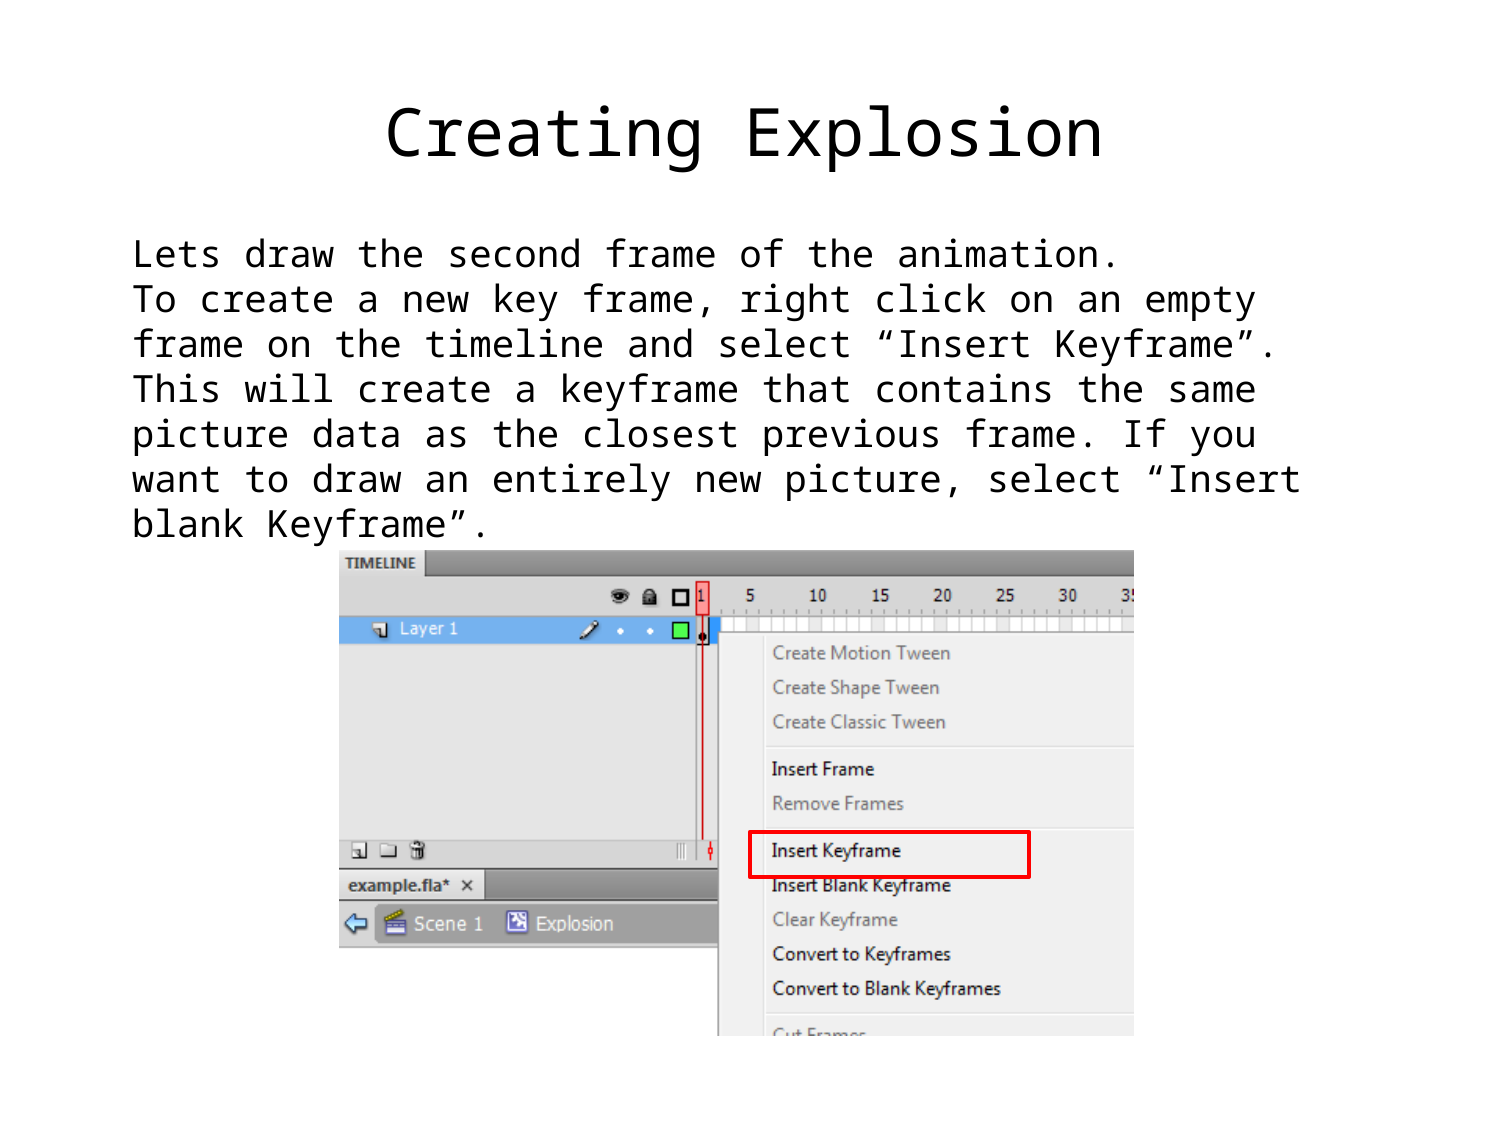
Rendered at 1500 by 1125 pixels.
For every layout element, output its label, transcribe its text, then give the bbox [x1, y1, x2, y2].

text_box Creating Explosion [70, 81, 1418, 177]
text_box Lets draw the second frame of the animation. To create a new key frame, right click on an empty frame on the timeline and select “Insert Keyframe”. This will create a keyframe that contains the same picture data as the closest previous frame. If you want to draw an entirely new picture, select “Insert blank Keyframe”. [117, 222, 1372, 553]
picture [339, 550, 1134, 1036]
